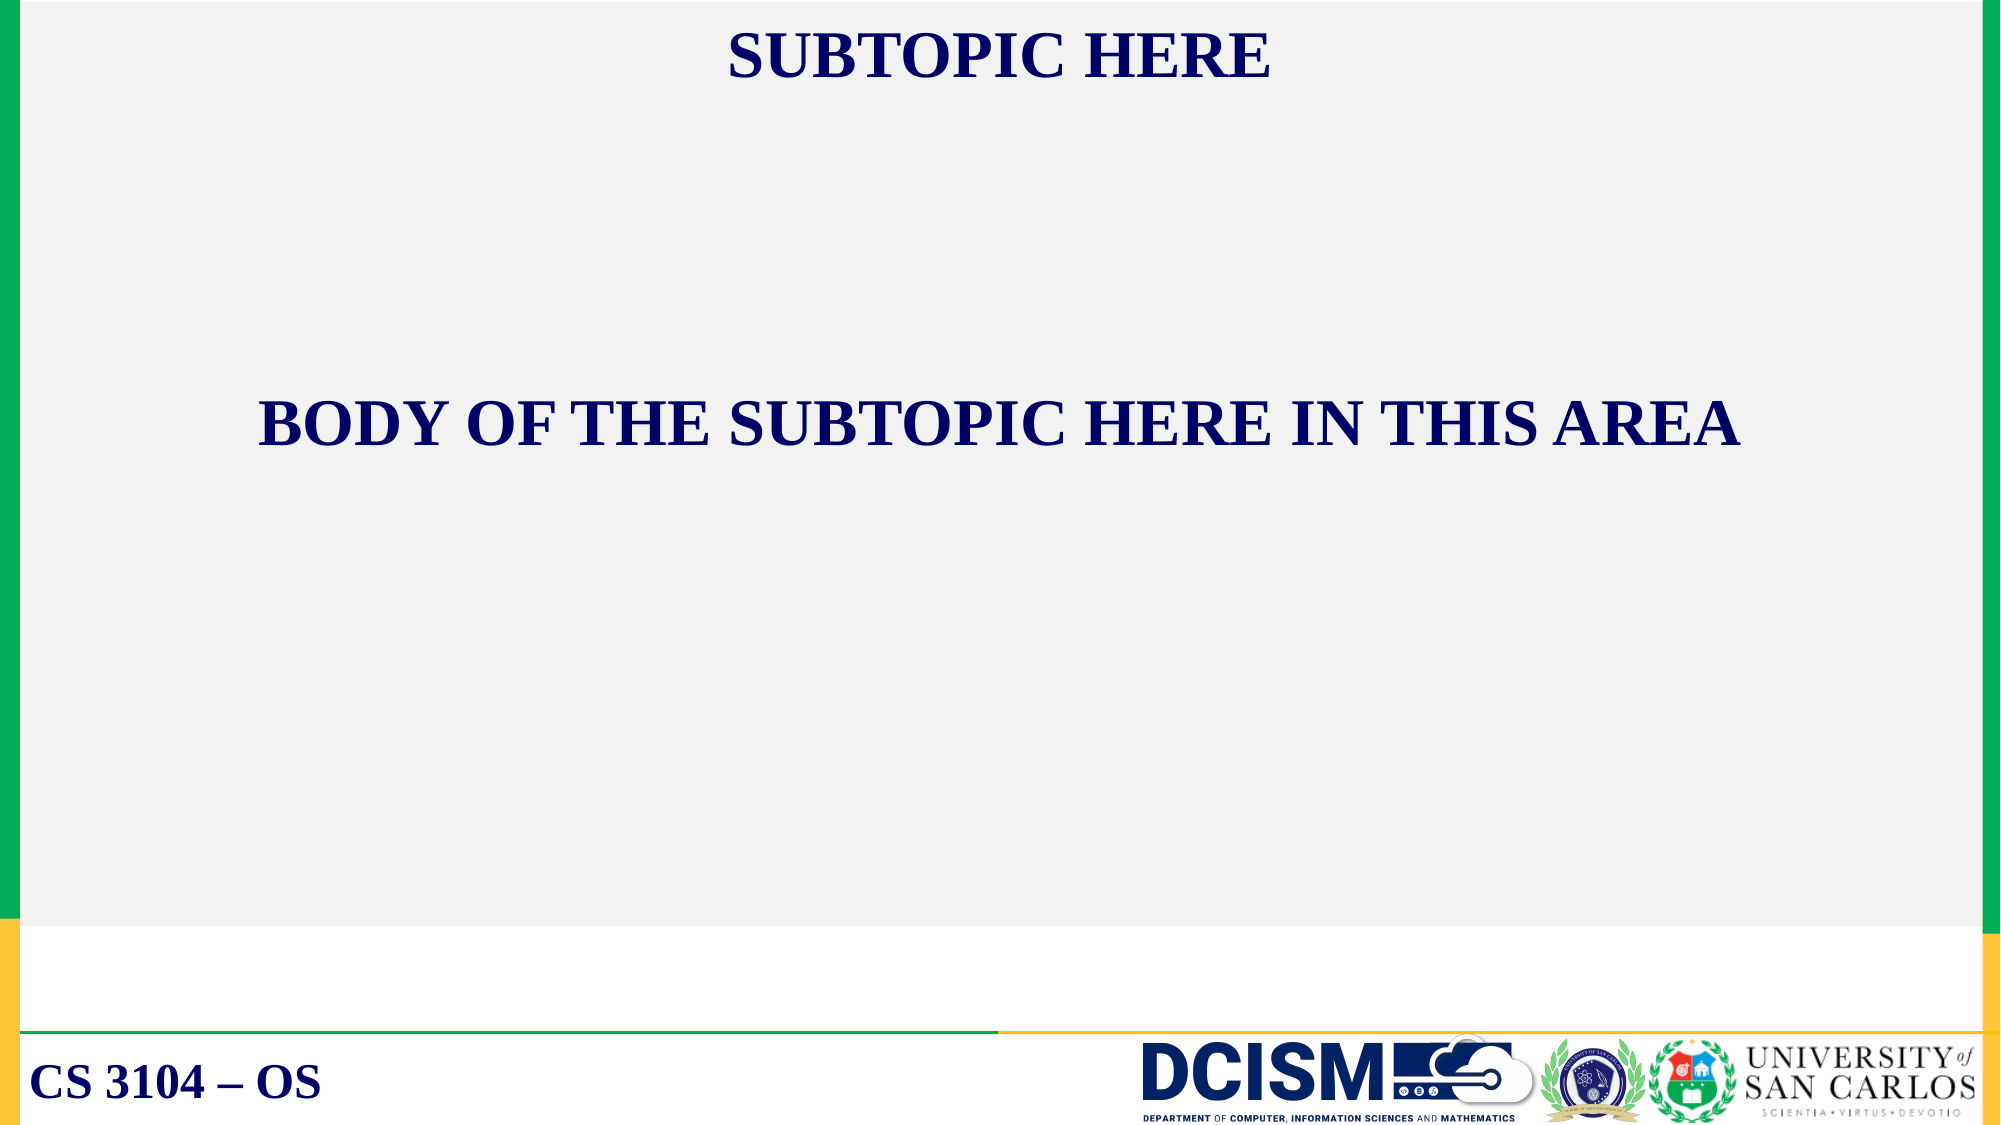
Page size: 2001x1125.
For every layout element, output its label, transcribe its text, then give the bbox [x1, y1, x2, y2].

picture [1143, 1034, 1650, 1125]
text_box BODY OF THE SUBTOPIC HERE IN THIS AREA [24, 371, 1977, 467]
text_box SUBTOPIC HERE [24, 3, 1977, 98]
